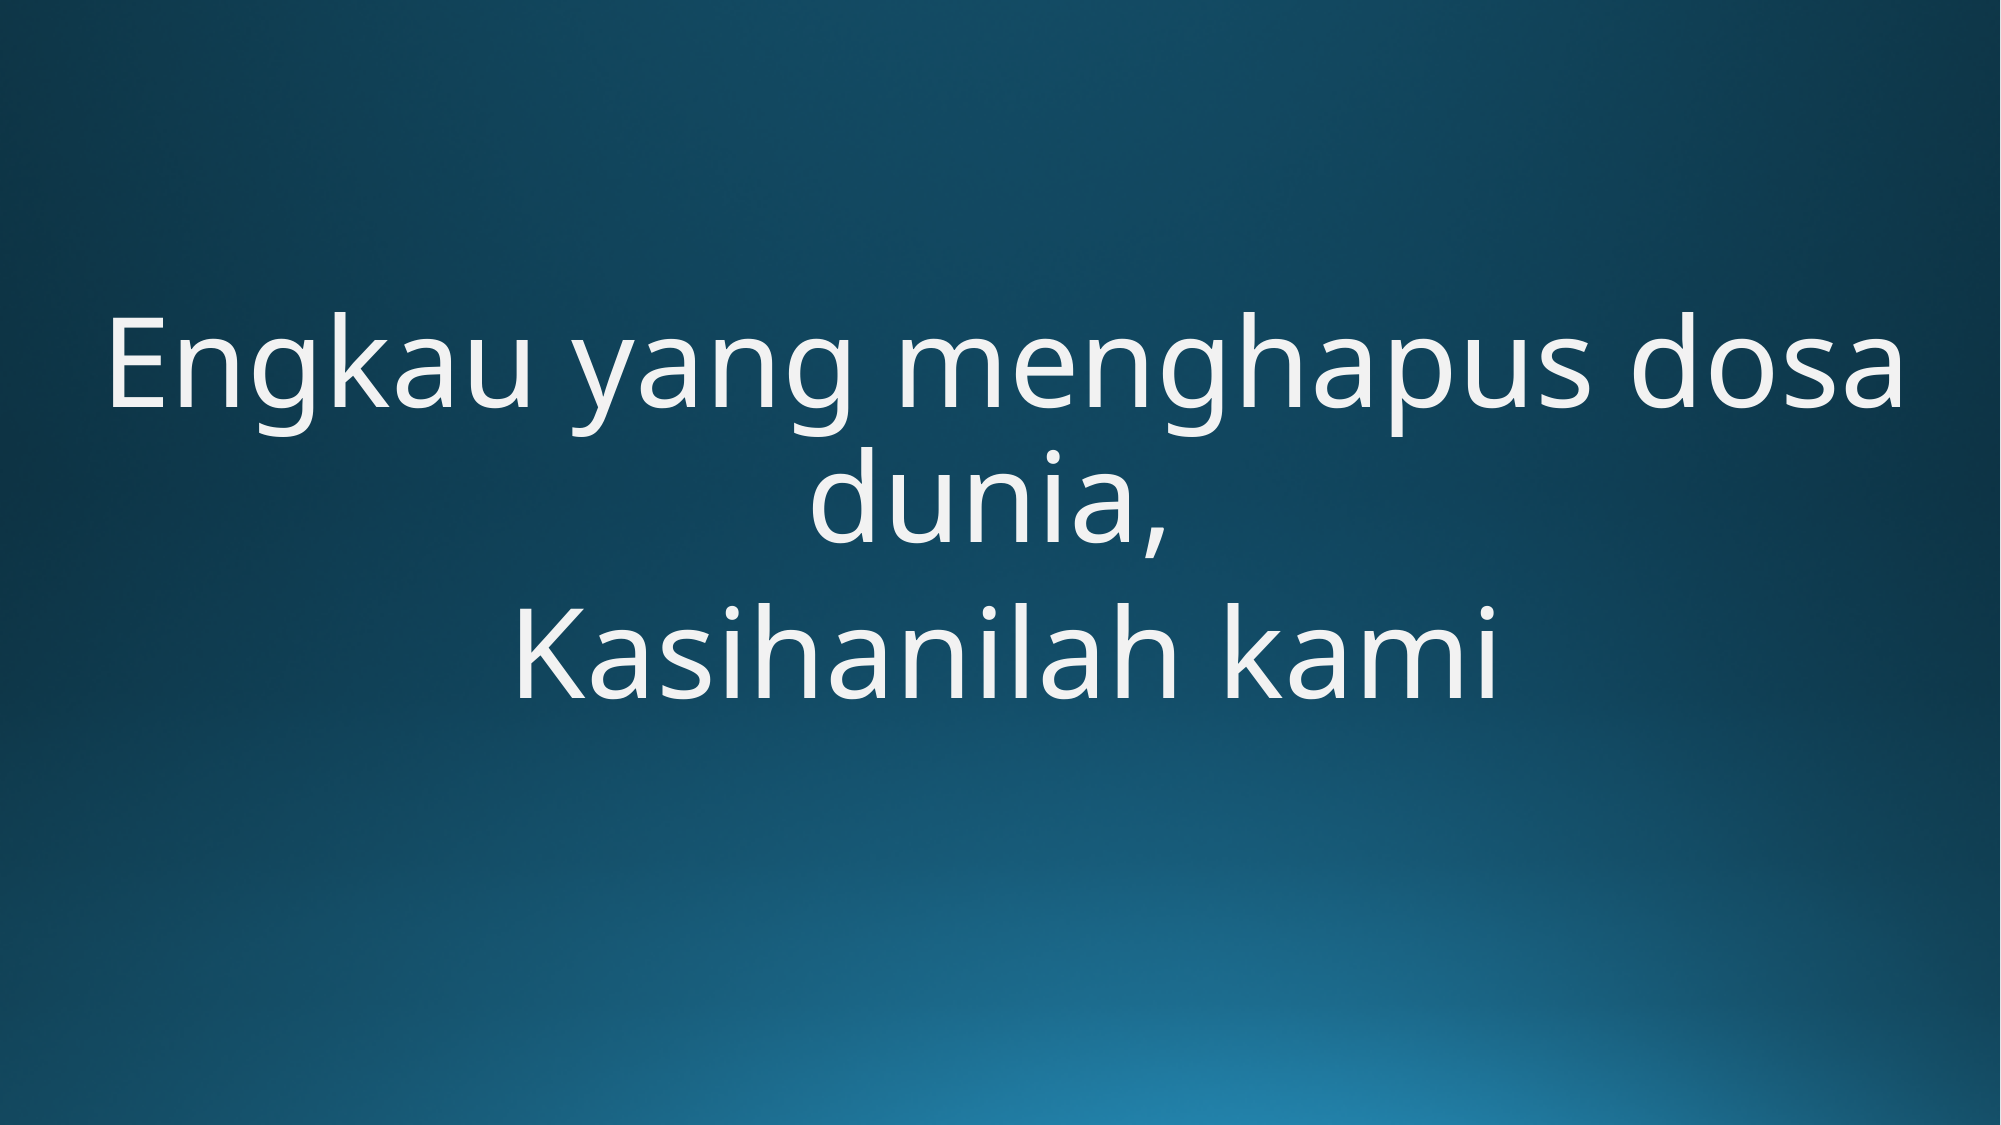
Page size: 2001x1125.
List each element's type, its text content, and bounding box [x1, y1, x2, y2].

list Engkau yang menghapus dosa dunia, Kasihanilah kami [45, 292, 1968, 981]
picture [0, 0, 2001, 1125]
